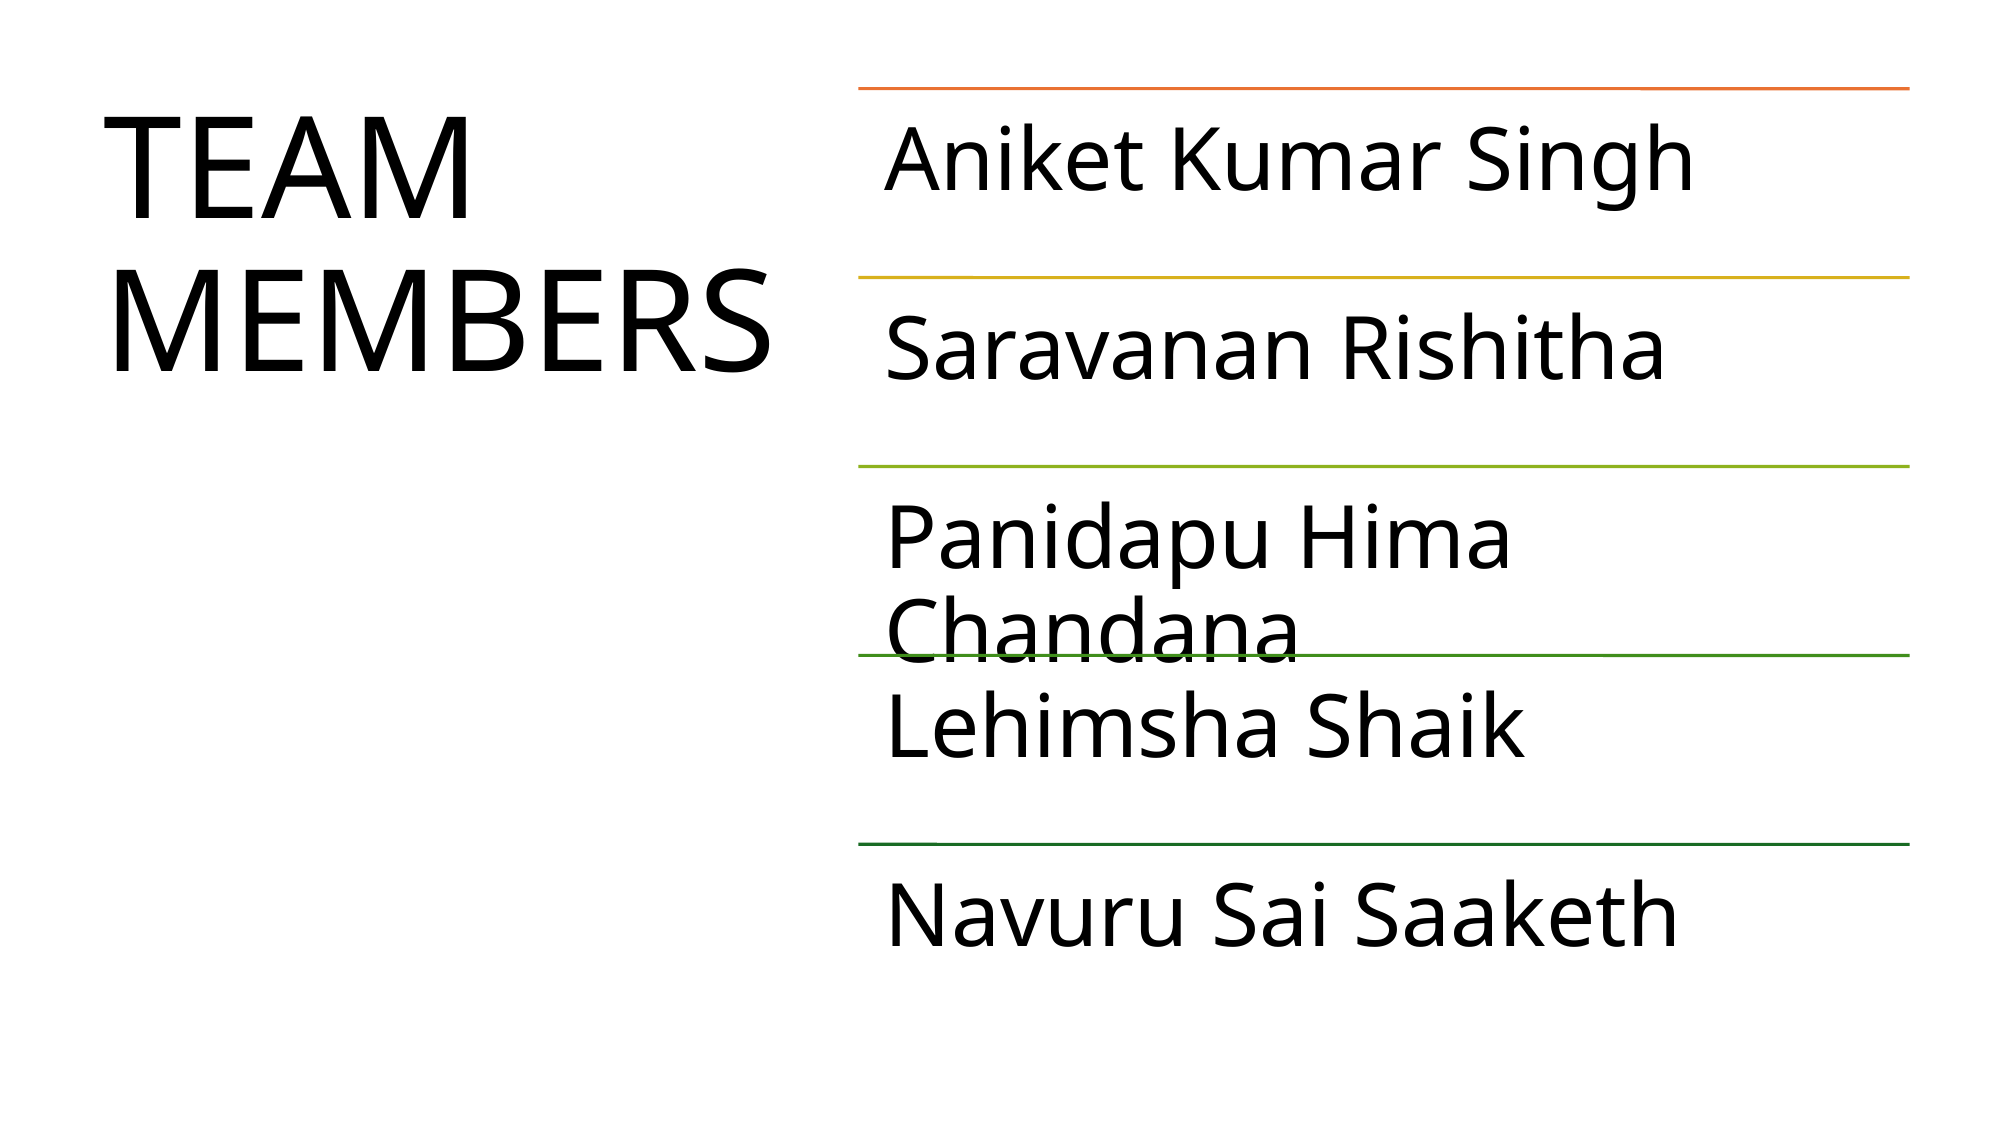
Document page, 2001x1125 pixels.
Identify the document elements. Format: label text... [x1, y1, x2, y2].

title TEAM MEMBERS [88, 88, 827, 1034]
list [857, 87, 1911, 1034]
